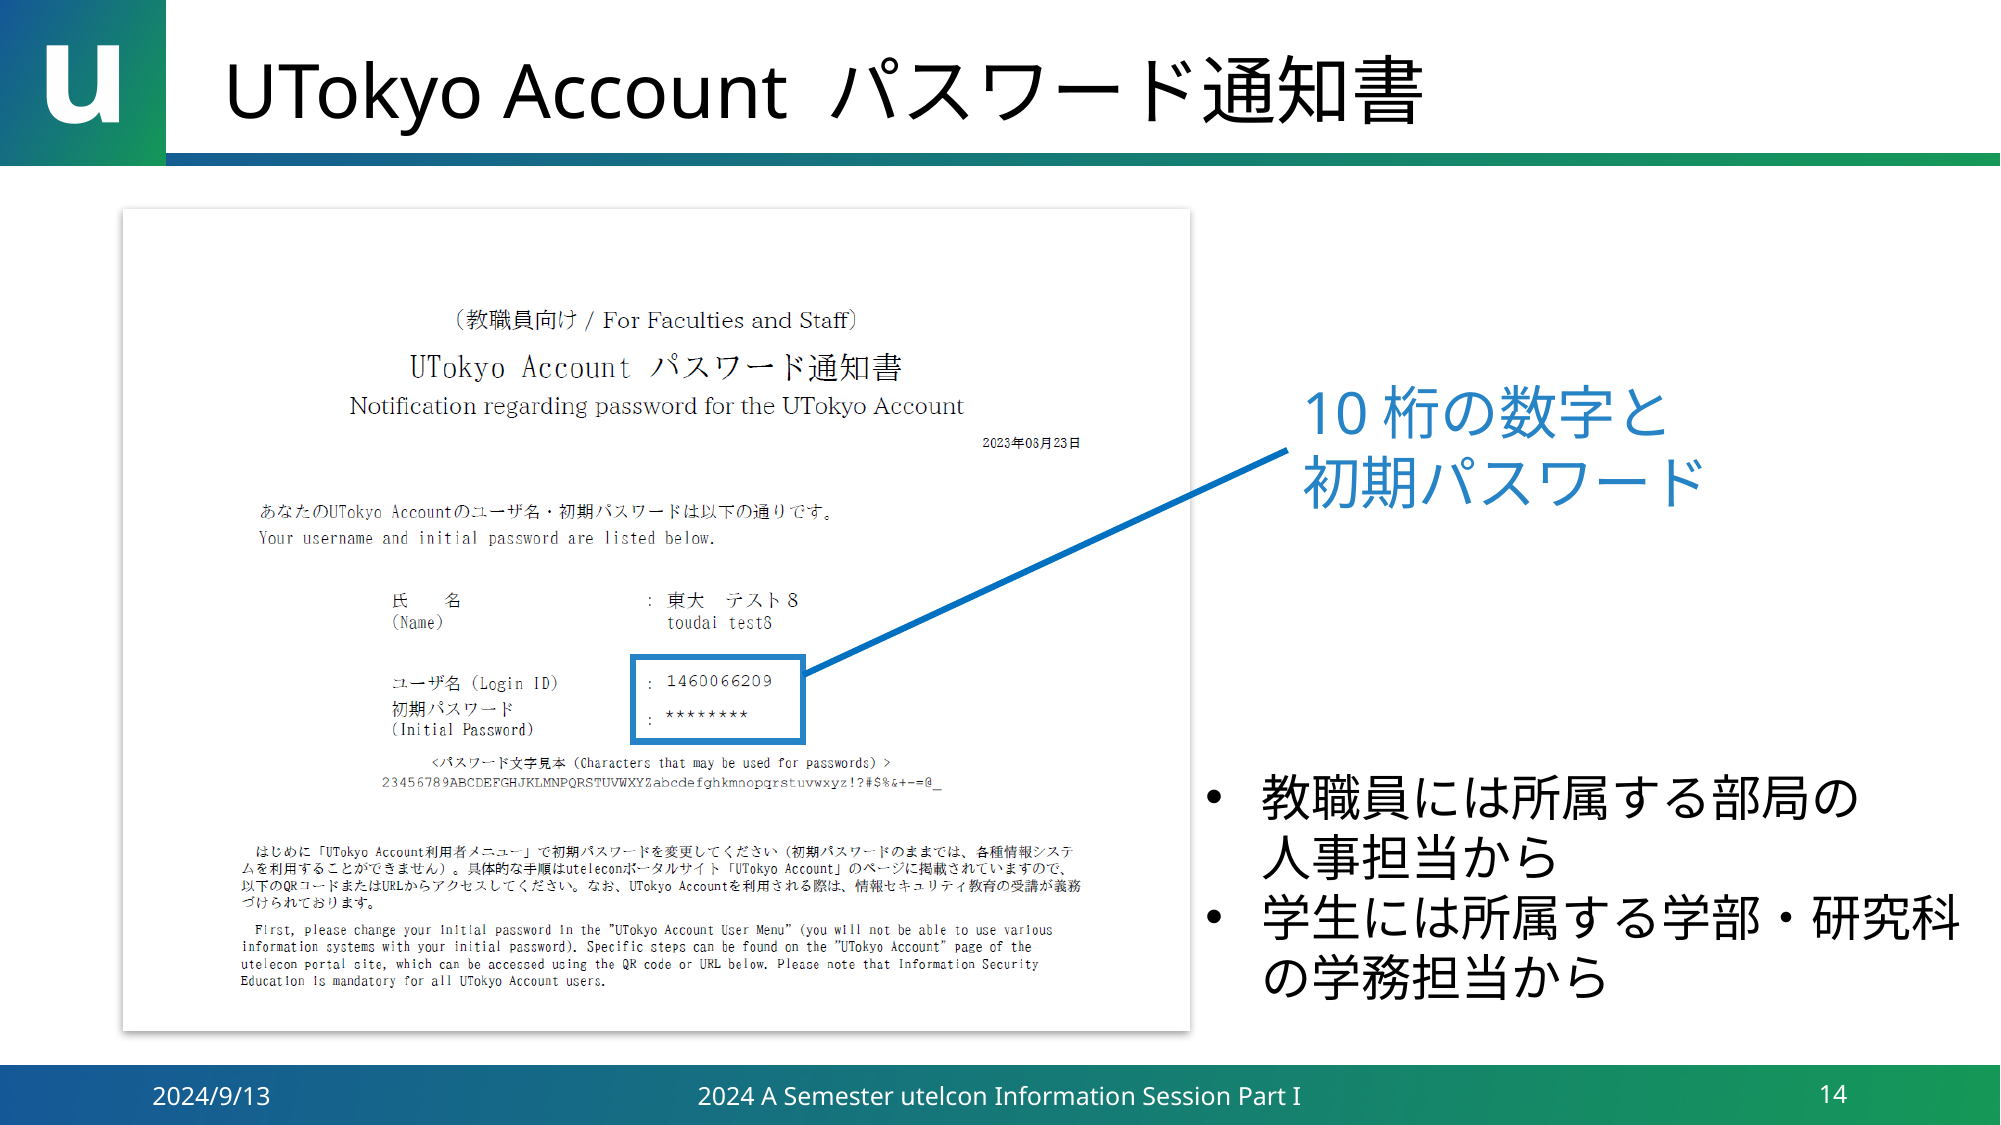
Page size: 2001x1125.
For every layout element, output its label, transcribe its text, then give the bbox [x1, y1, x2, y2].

title UTokyo Account パスワード通知書 [208, 35, 1863, 154]
footer 2024 A Semester utelcon Information Session Part I [662, 1074, 1338, 1117]
text_box 10桁の数字と 初期パスワード [1287, 368, 1854, 524]
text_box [802, 449, 1288, 676]
picture [0, 0, 2000, 166]
text_box 教職員には所属する部局の 人事担当から 学生には所属する学部・研究科の学務担当から [1190, 759, 1991, 1014]
picture [136, 222, 1176, 1018]
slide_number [137, 1074, 588, 1117]
picture [0, 1065, 2000, 1125]
slide_number 14 [1412, 1074, 1863, 1117]
